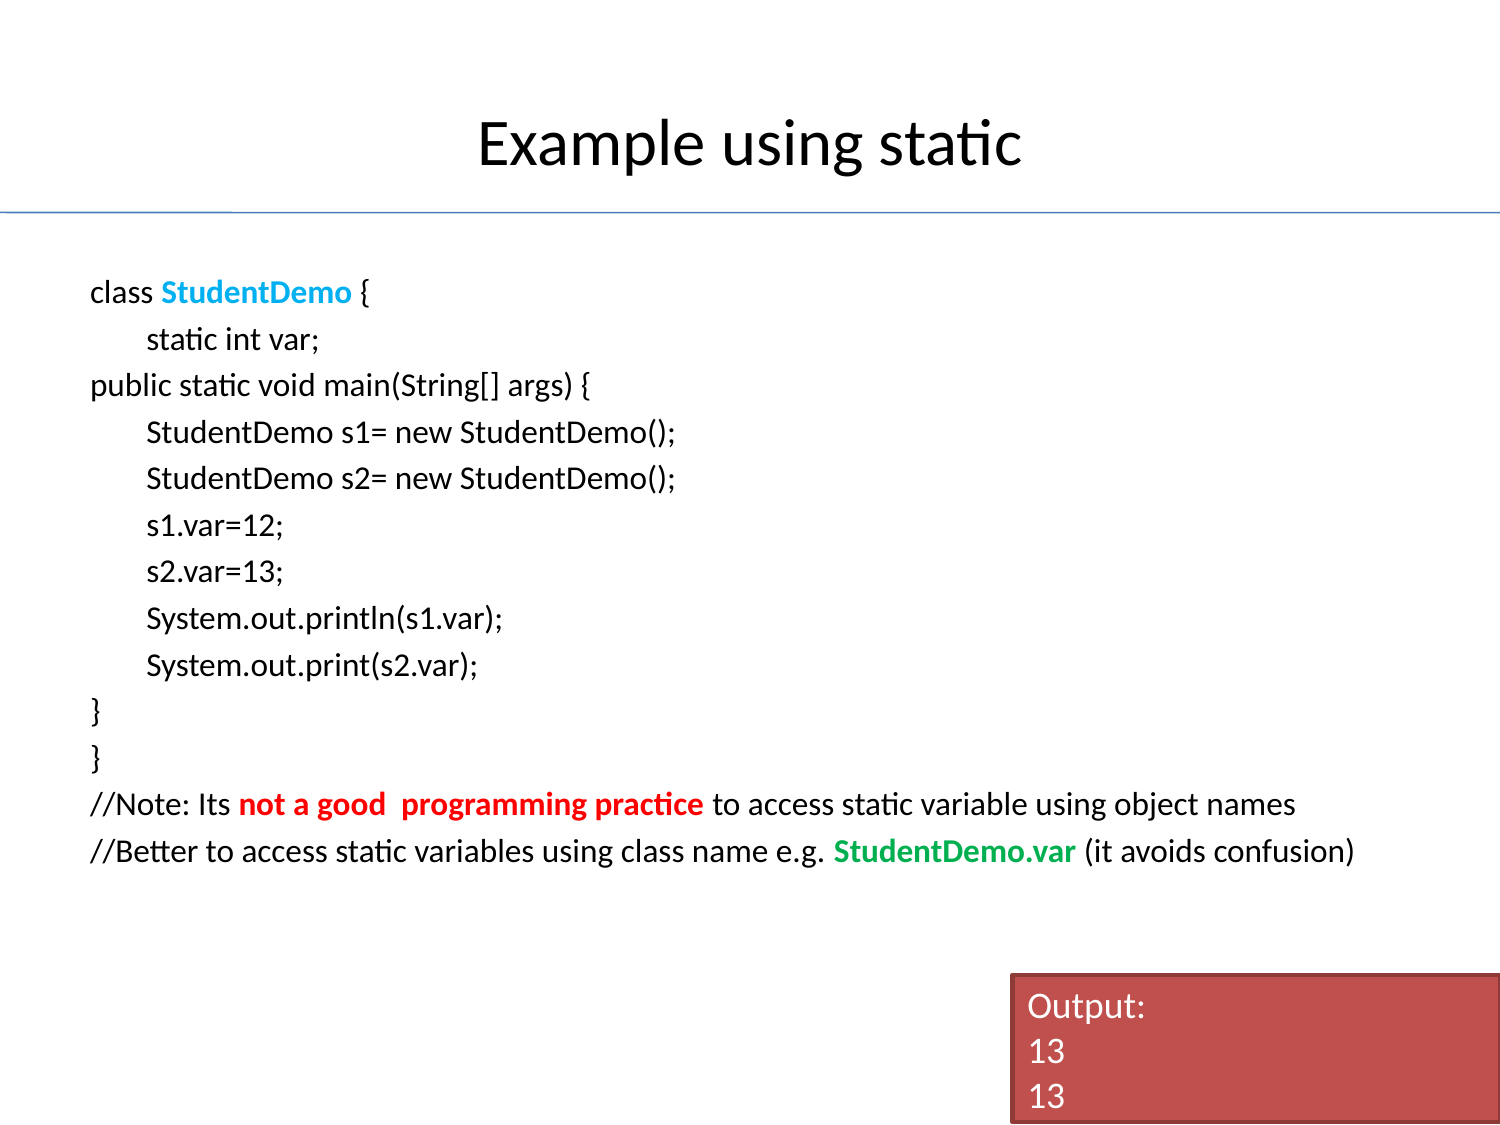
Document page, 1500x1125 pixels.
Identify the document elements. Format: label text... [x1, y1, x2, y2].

list class StudentDemo { static int var; public static void main(String[] args) { StudentDemo s1= new StudentDemo(); StudentDemo s2= new StudentDemo(); s1.var=12; s2.var=13; System.out.println(s1.var); System.out.print(s2.var); } } //Note: Its not a good programming practice to access static variable using object names //Better to access static variables using class name e.g. StudentDemo.var (it avoids confusion) [75, 262, 1425, 1005]
title Example using static [75, 45, 1425, 233]
text_box Output: 13 13 [1010, 973, 1500, 1124]
